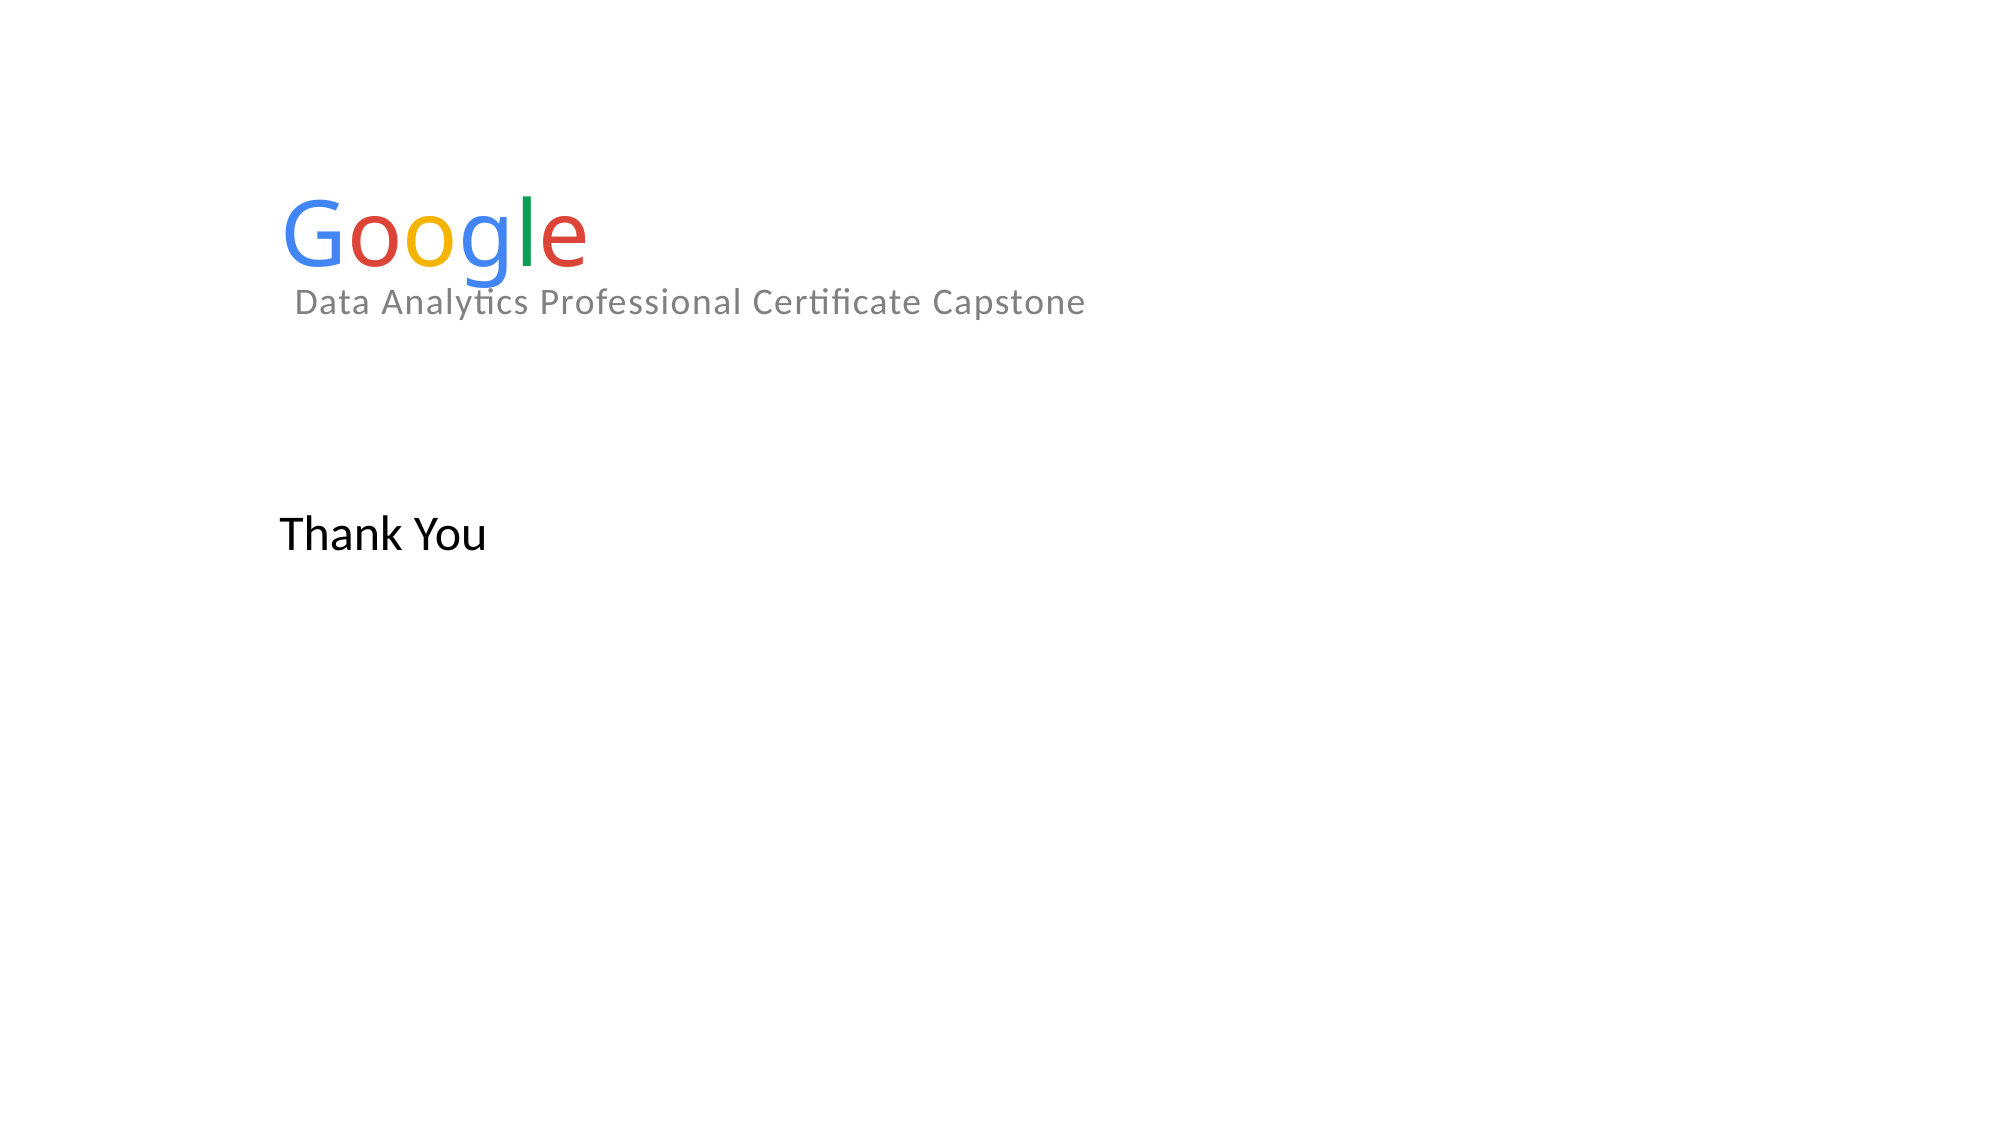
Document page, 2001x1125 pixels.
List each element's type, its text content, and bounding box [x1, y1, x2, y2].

subtitle Data Analytics Professional Certificate Capstone [56, 275, 1326, 344]
title Google [0, 0, 871, 294]
text_box Thank You [264, 492, 1118, 568]
